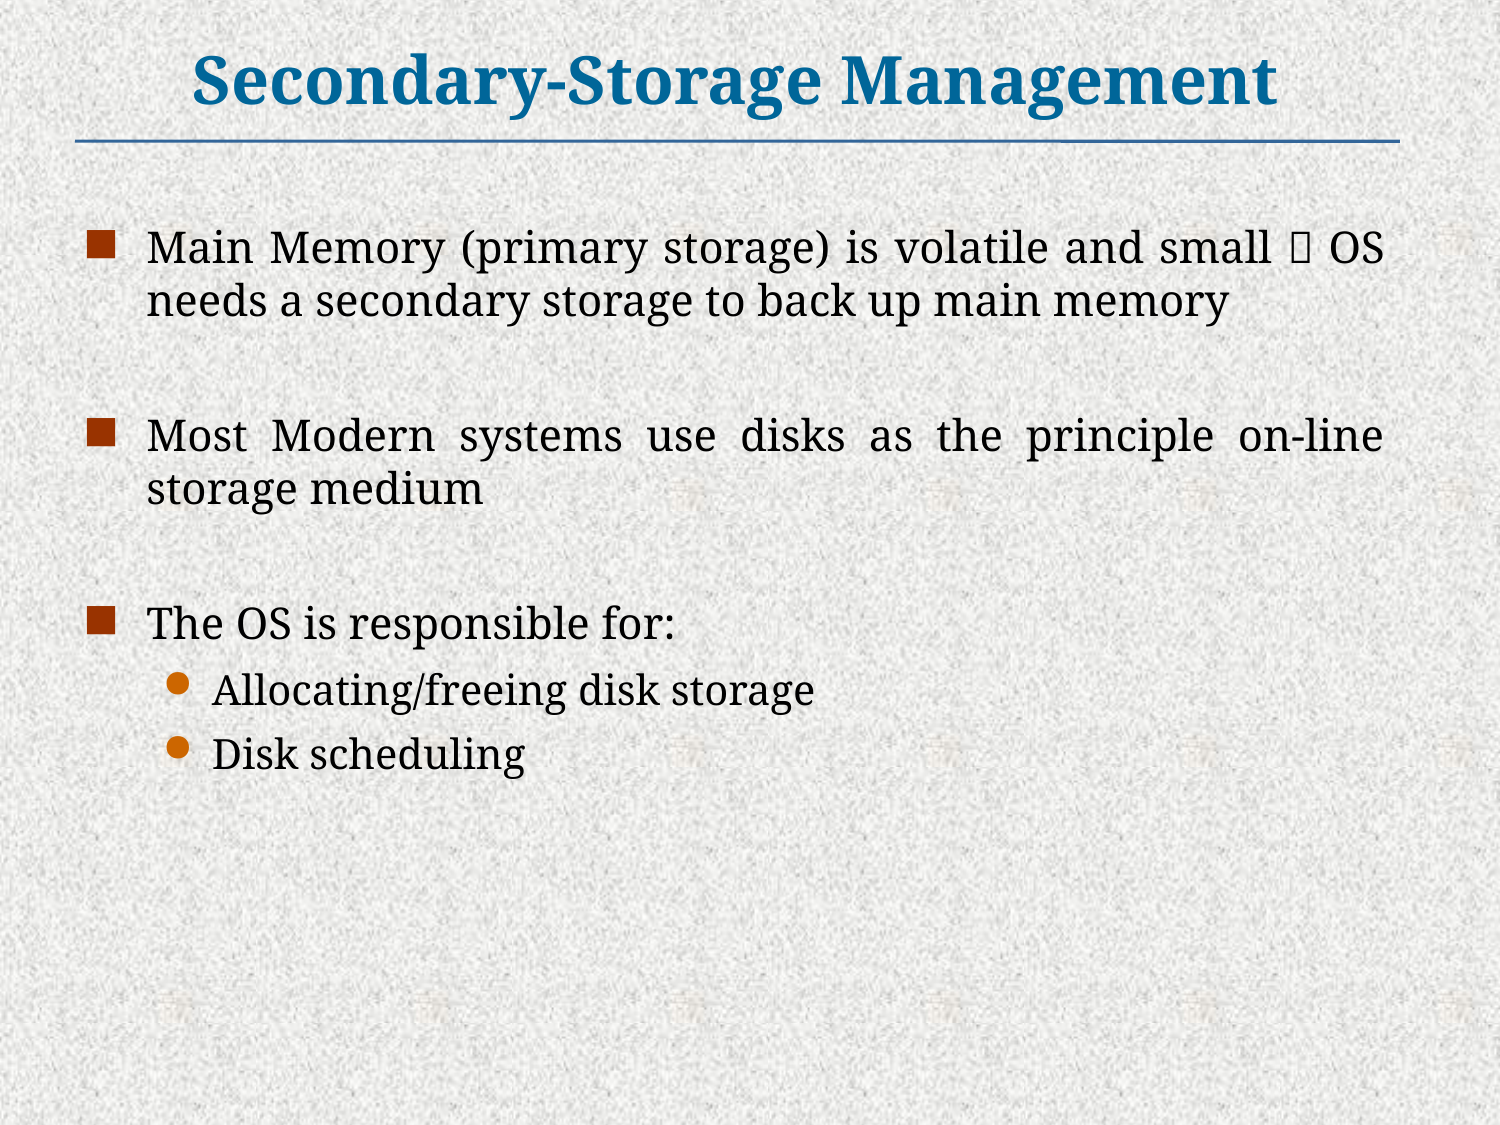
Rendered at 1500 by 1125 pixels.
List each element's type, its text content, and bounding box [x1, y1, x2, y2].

picture [0, 0, 1500, 1125]
title Secondary-Storage Management [72, 30, 1400, 125]
list Main Memory (primary storage) is volatile and small  OS needs a secondary storage to back up main memory Most Modern systems use disks as the principle on-line storage medium The OS is responsible for: Allocating/freeing disk storage Disk scheduling [75, 212, 1400, 875]
